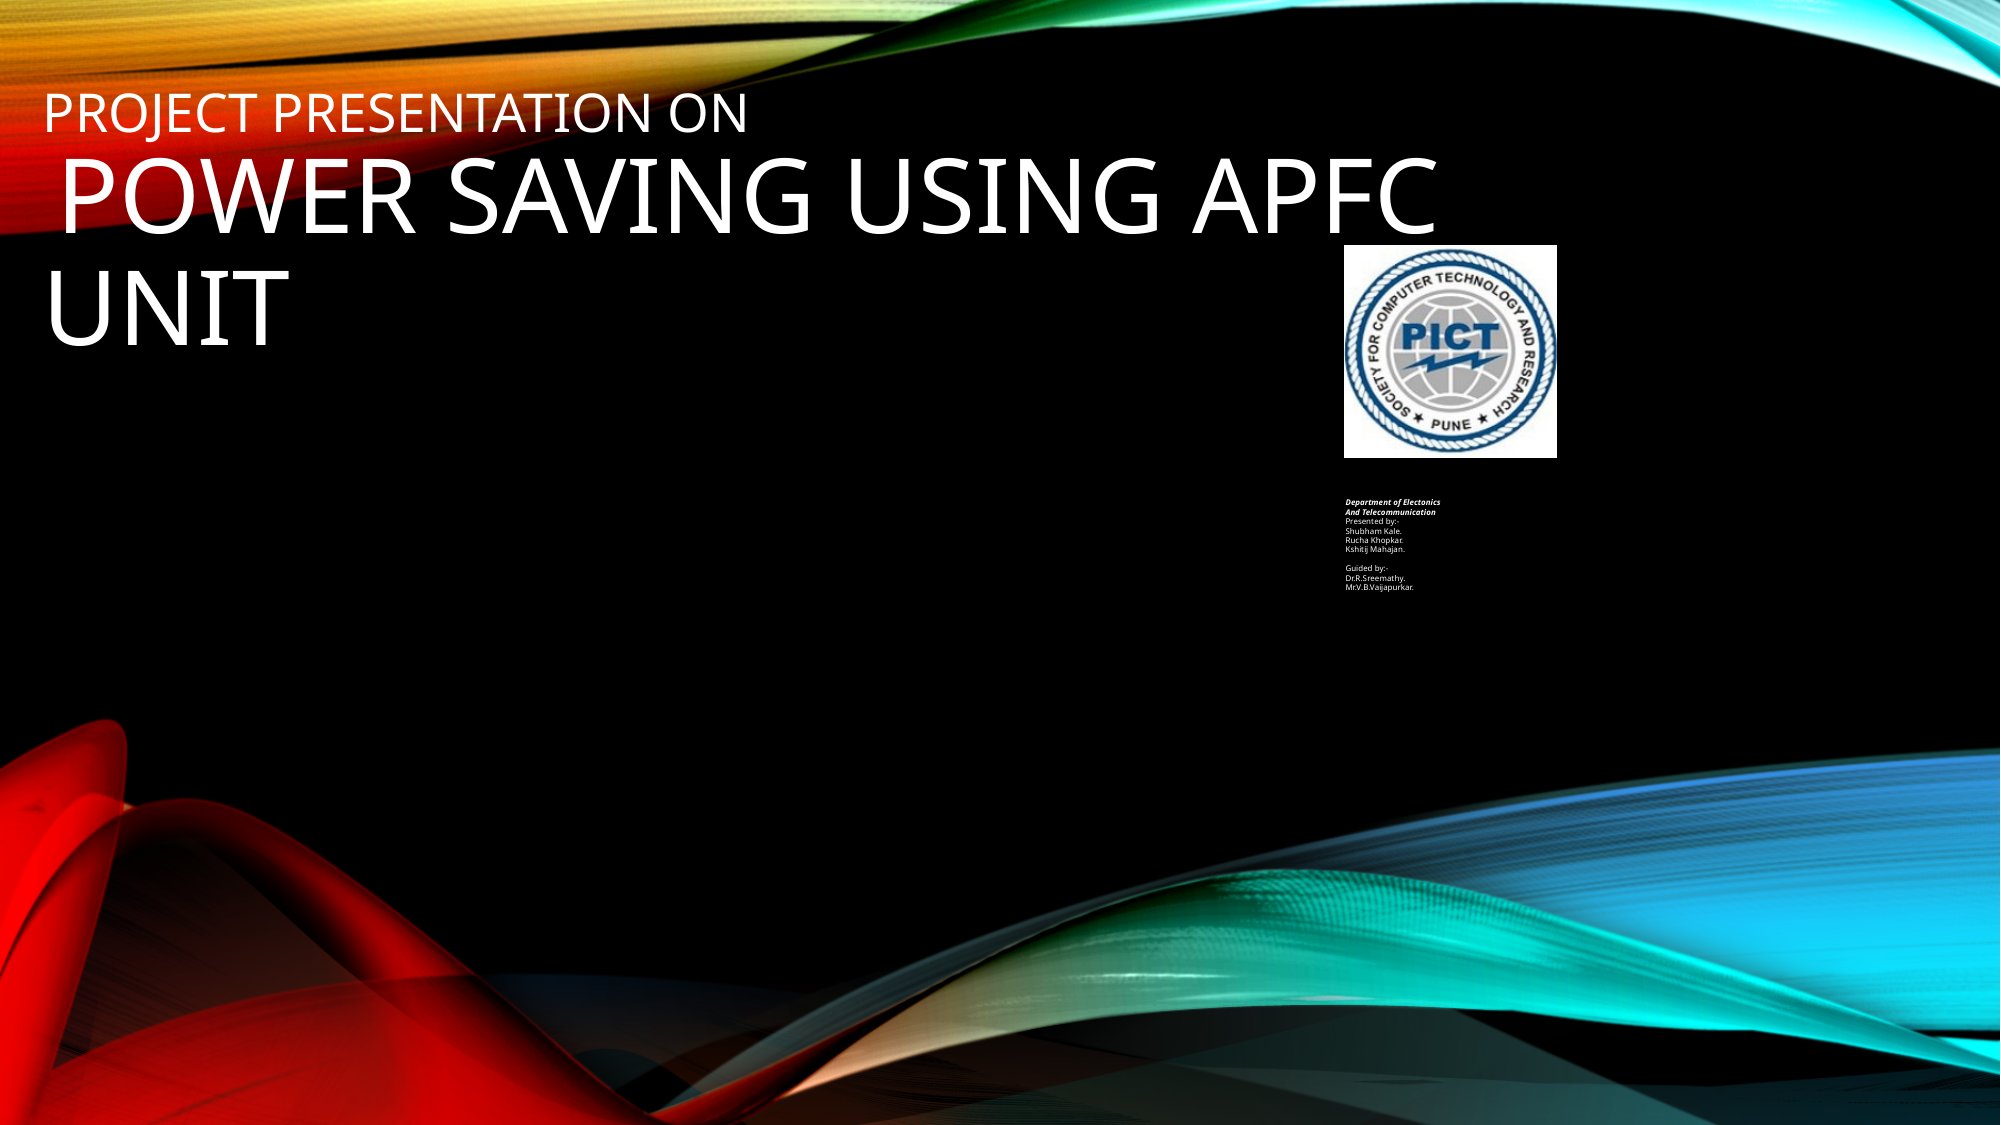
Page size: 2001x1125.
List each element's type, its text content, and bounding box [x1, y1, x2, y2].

title PROJECT PRESENTATION ON POWER SAVING USING APFC UNIT [27, 75, 1578, 376]
picture [1343, 245, 1557, 459]
picture [0, 717, 2000, 1125]
subtitle Department of Electonics And Telecommunication Presented by:- Shubham Kale. Rucha Khopkar. Kshitij Mahajan. Guided by:- Dr.R.Sreemathy. Mr.V.B.Vaijapurkar. [1330, 491, 2000, 605]
picture [0, 0, 2000, 237]
